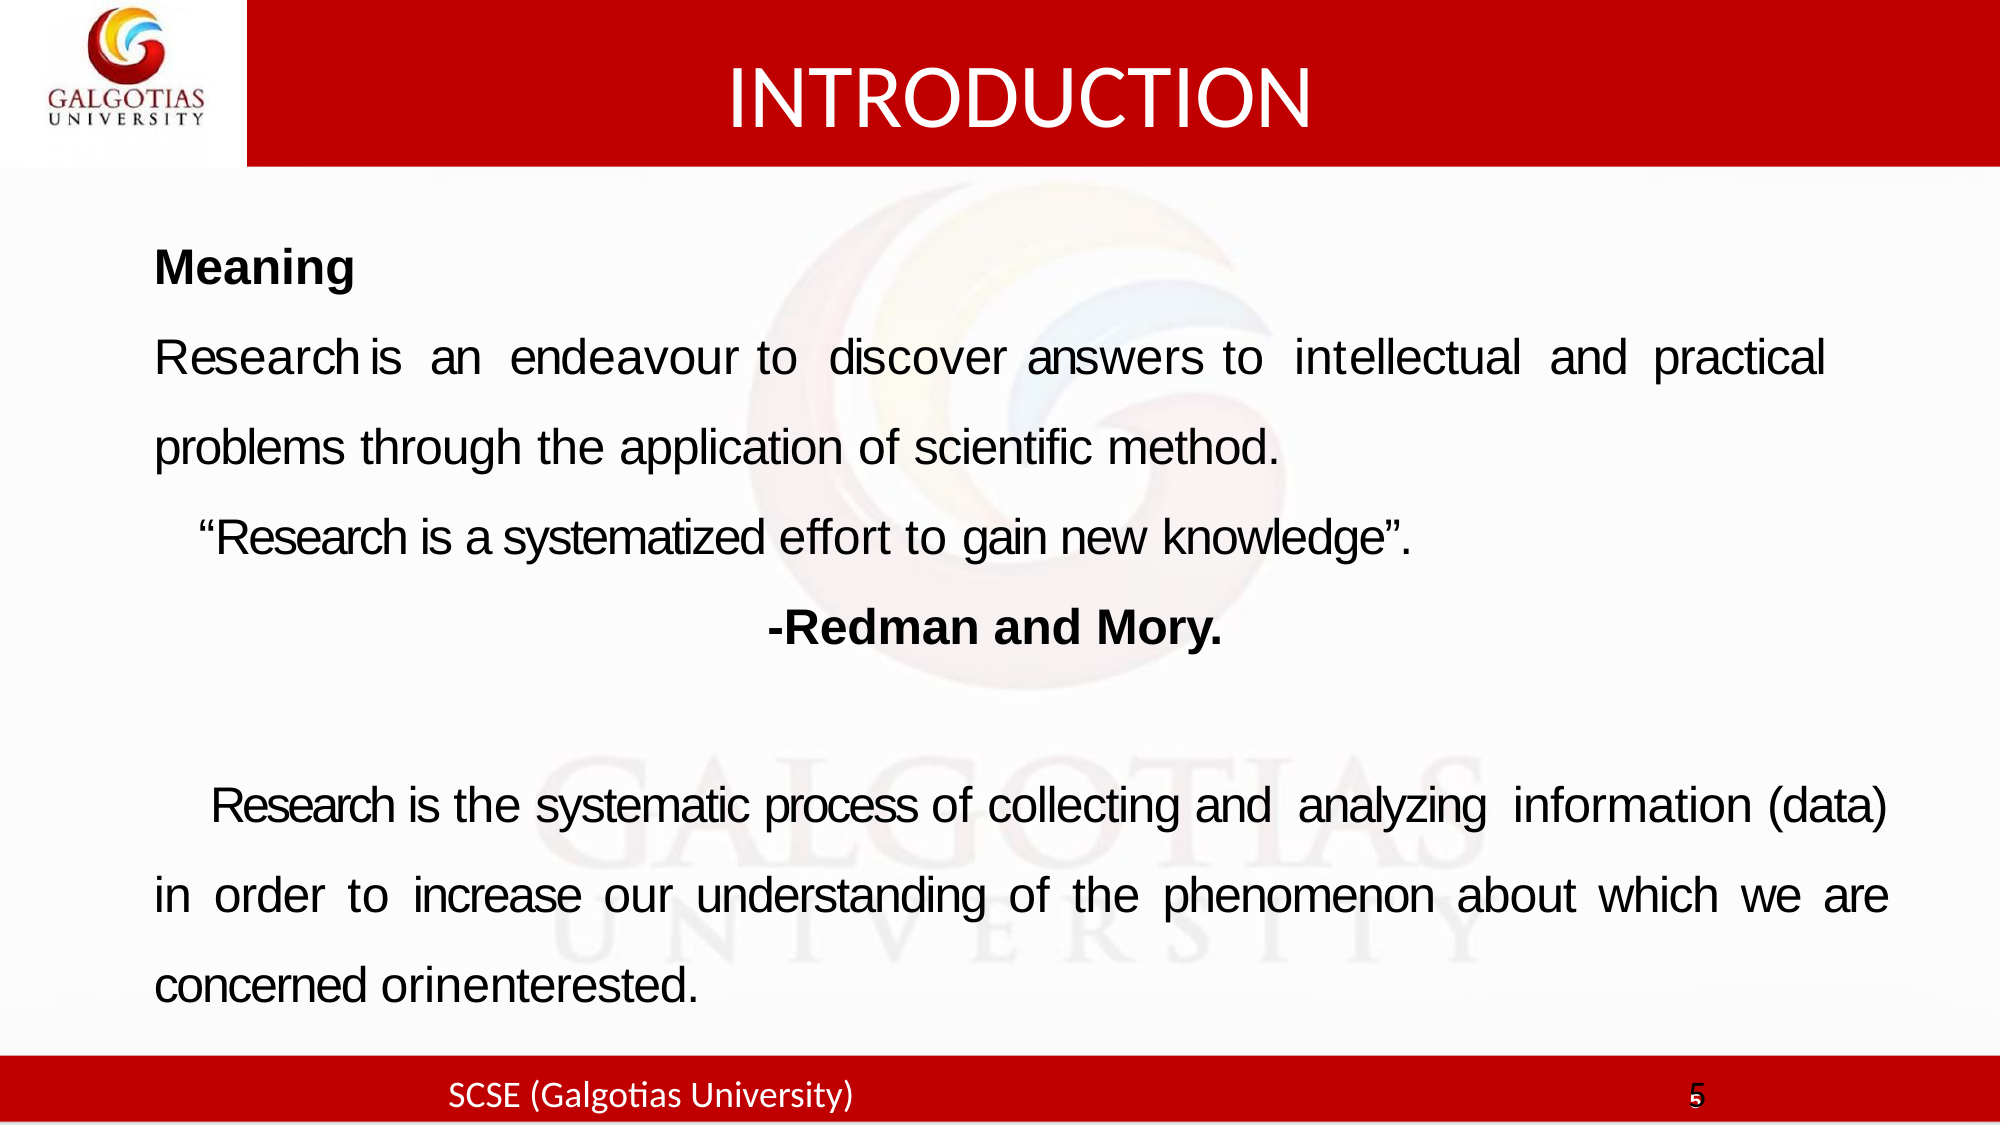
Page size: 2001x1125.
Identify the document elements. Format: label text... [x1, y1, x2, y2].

title INTRODUCTION [724, 34, 1409, 202]
slide_number 5 [1667, 1062, 2000, 1125]
text_box Meaning Research is an endeavour to discover answers to intellectual and practical problems through the application of scientific method. “Research is a systematized effort to gain new knowledge”. -Redman and Mory. Research is the systematic process of collecting and analyzing information (data) in order to increase our understanding of the phenomenon about which we are concerned orinenterested. [151, 202, 1889, 1013]
picture [0, 0, 2001, 1125]
footer SCSE (Galgotias University) [433, 1062, 1667, 1125]
